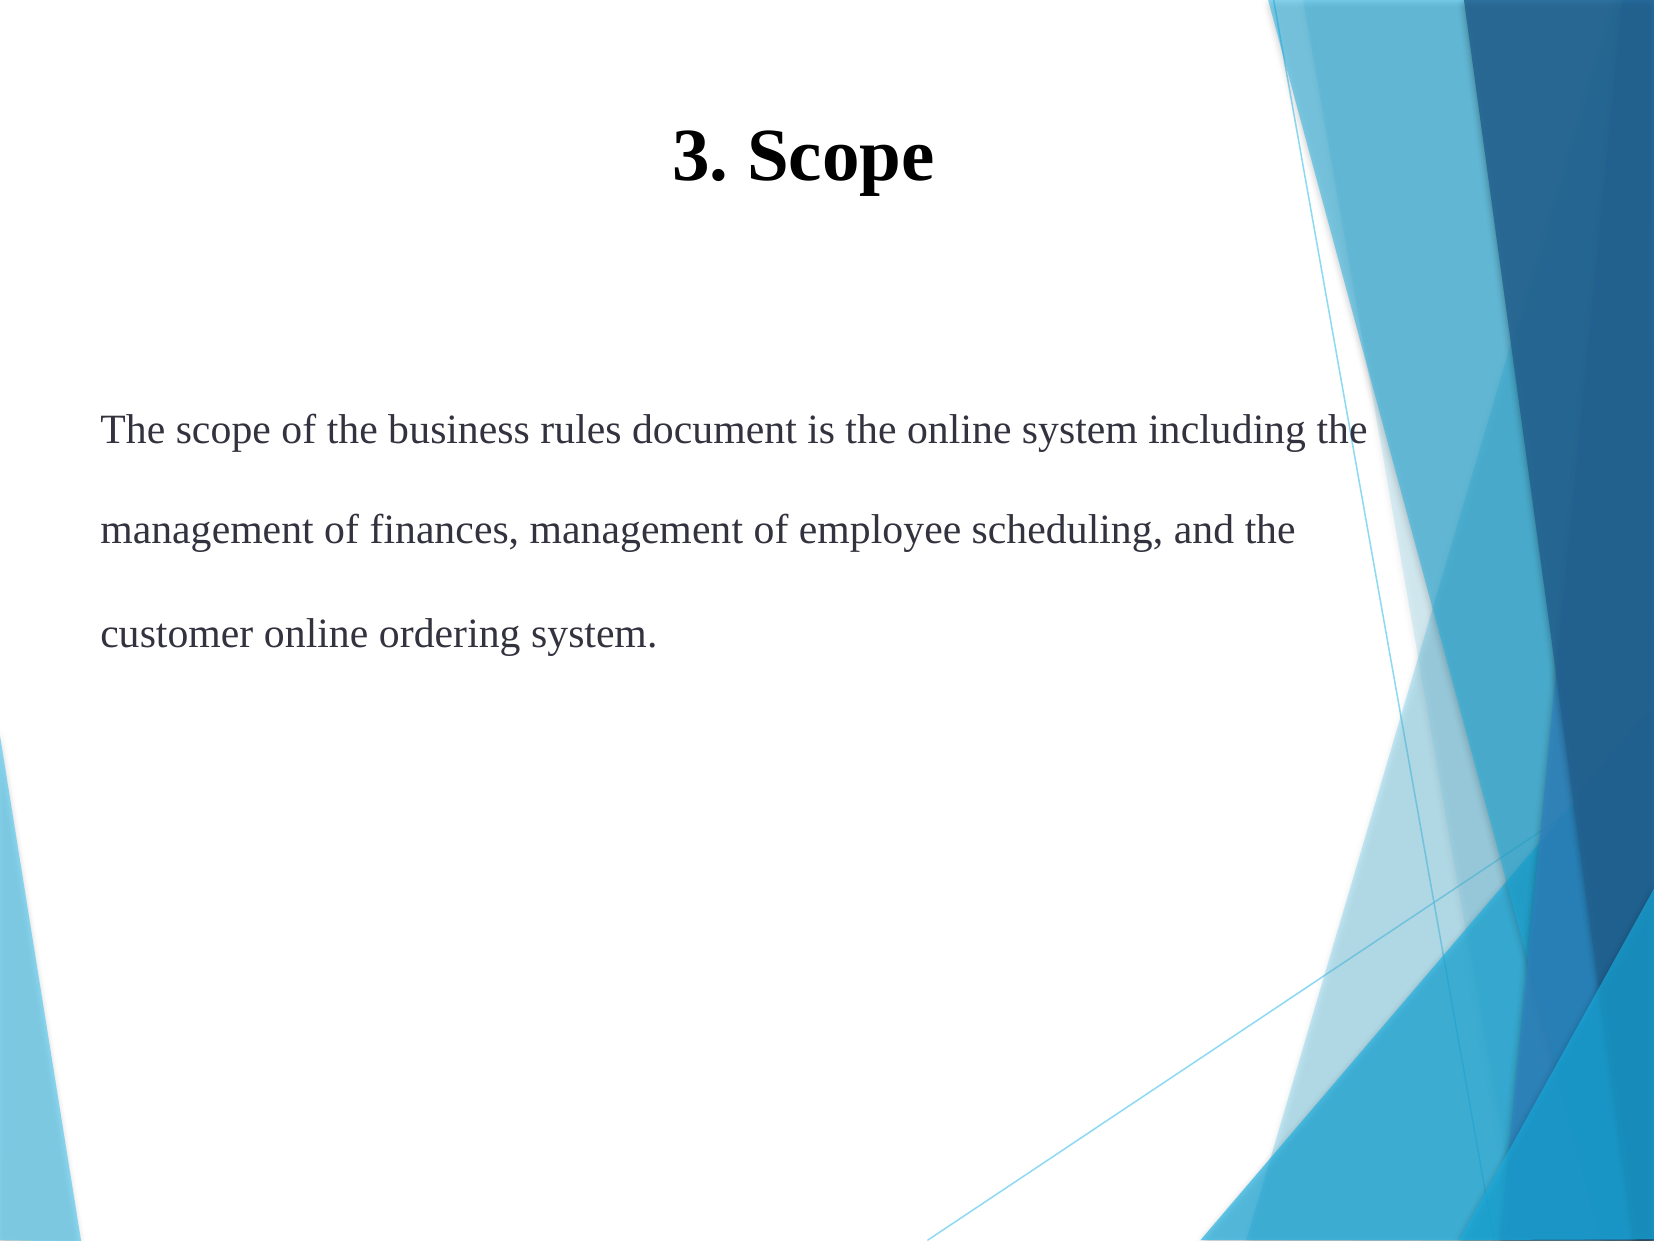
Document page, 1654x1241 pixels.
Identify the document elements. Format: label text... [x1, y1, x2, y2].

text_box The scope of the business rules document is the online system including the management of finances, management of employee scheduling, and the customer online ordering system. [82, 348, 1571, 1046]
text_box 3. Scope [82, 49, 1571, 257]
